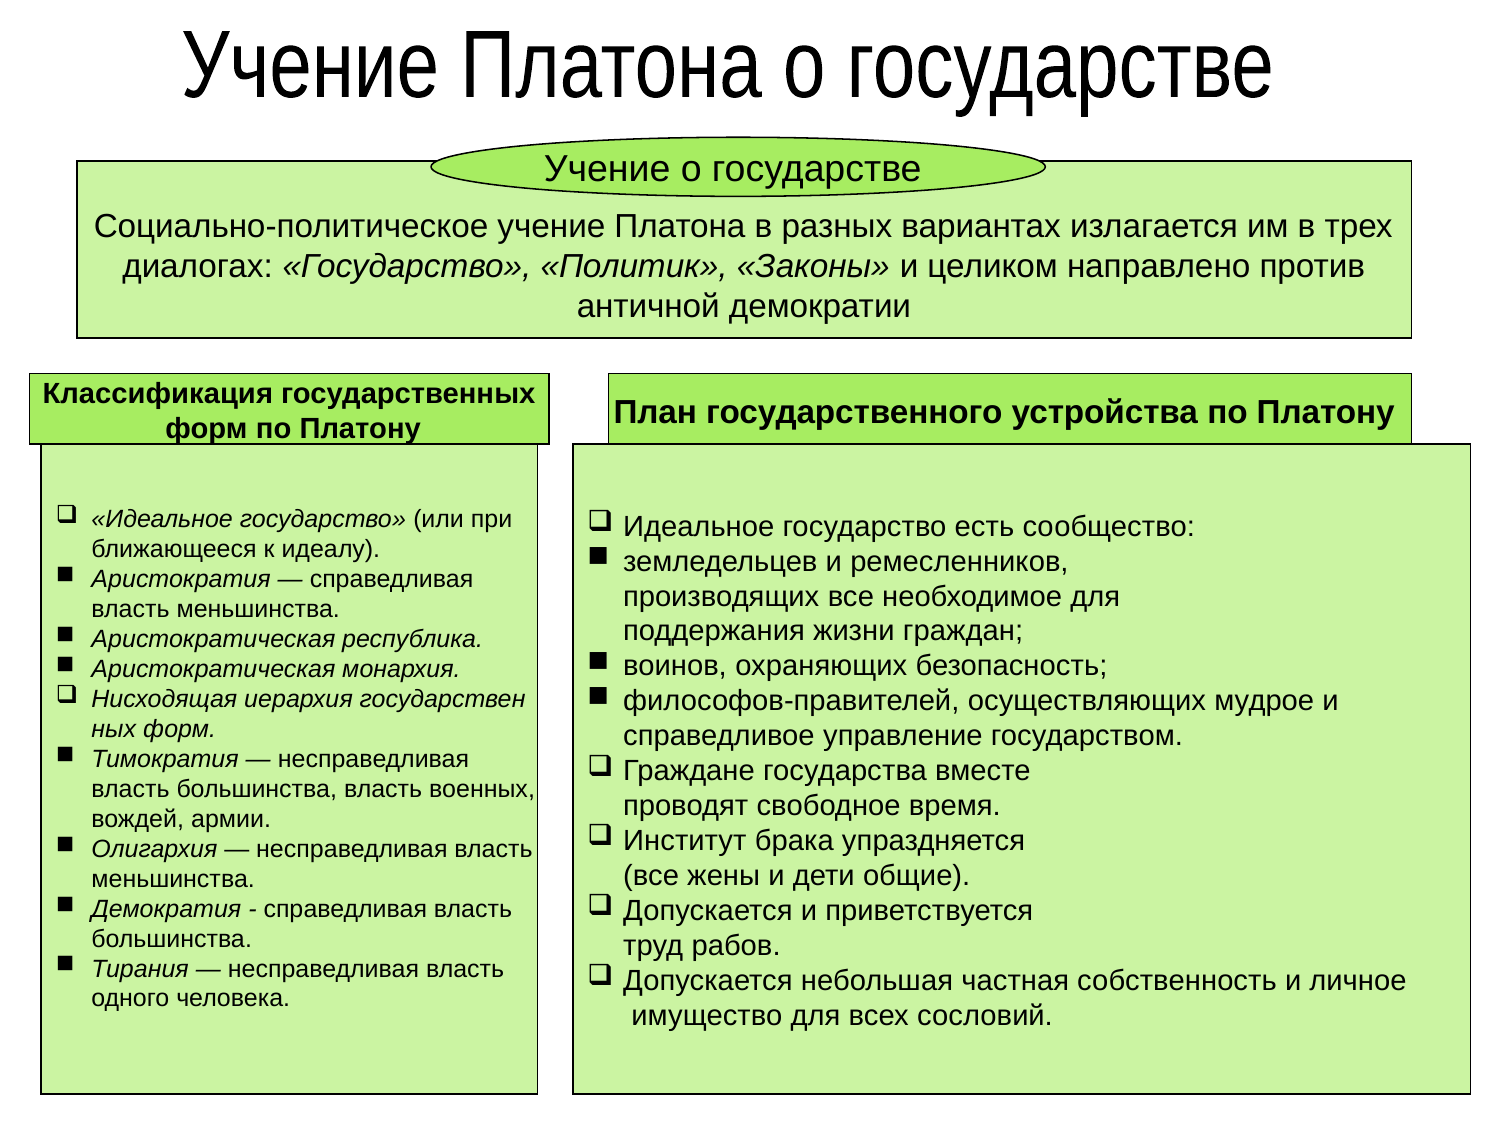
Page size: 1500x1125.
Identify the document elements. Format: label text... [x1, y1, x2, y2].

text_box Социально-политическое учение Платона в разных вариантах излагается им в трех диалогах: «Государство», «Политик», «Законы» и целиком направлено против античной демократии [76, 160, 1412, 338]
text_box План государственного устройства по Платону [608, 373, 1412, 444]
text_box Классификация государственных форм по Платону [29, 373, 550, 445]
text_box Идеальное государство есть со­общество: земледельцев и ремесленников, производящих все необходимое для поддержания жизни граждан; воинов, охраняющих безопасность; философов-правителей, осуществляющих мудрое и справедливое управление государством. Граждане государства вместе проводят свободное время. Институт брака упраздняется (все жены и дети общие). Допускается и приветствуется труд рабов. Допускается небольшая частная собственность и личное имущество для всех сословий. [572, 444, 1471, 1094]
text_box Учение о государстве [430, 137, 1046, 197]
text_box «Идеальное государство» (или при­ ближающееся к идеалу). Аристократия — справедливая власть меньшинства. Аристократическая республика. Аристократическая монархия. Нисходящая иерархия государствен­ ных форм. Тимократия — несправедливая власть большинства, власть военных, вождей, армии. Олигархия — несправедливая власть меньшинства. Демократия - справедливая власть большинства. Тирания — несправедливая власть одного человека. [41, 445, 538, 1094]
